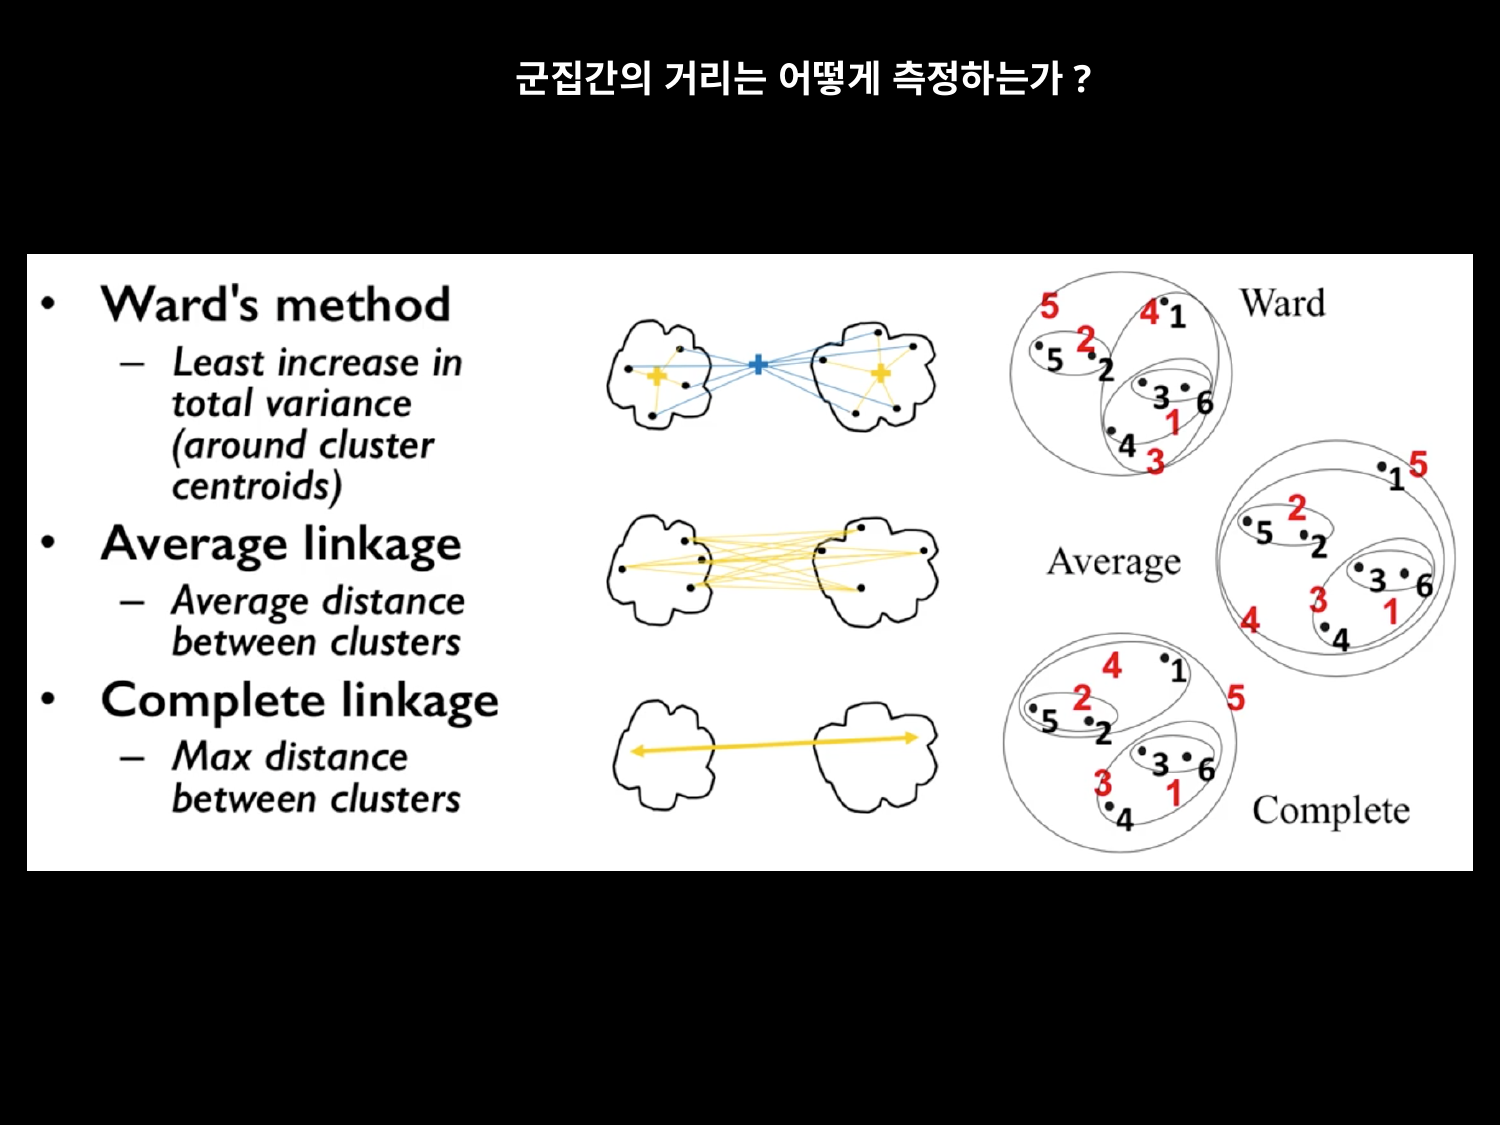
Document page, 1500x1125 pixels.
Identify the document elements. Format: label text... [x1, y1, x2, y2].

picture [27, 254, 1473, 871]
text_box 군집간의 거리는 어떻게 측정하는가? [501, 47, 1117, 108]
